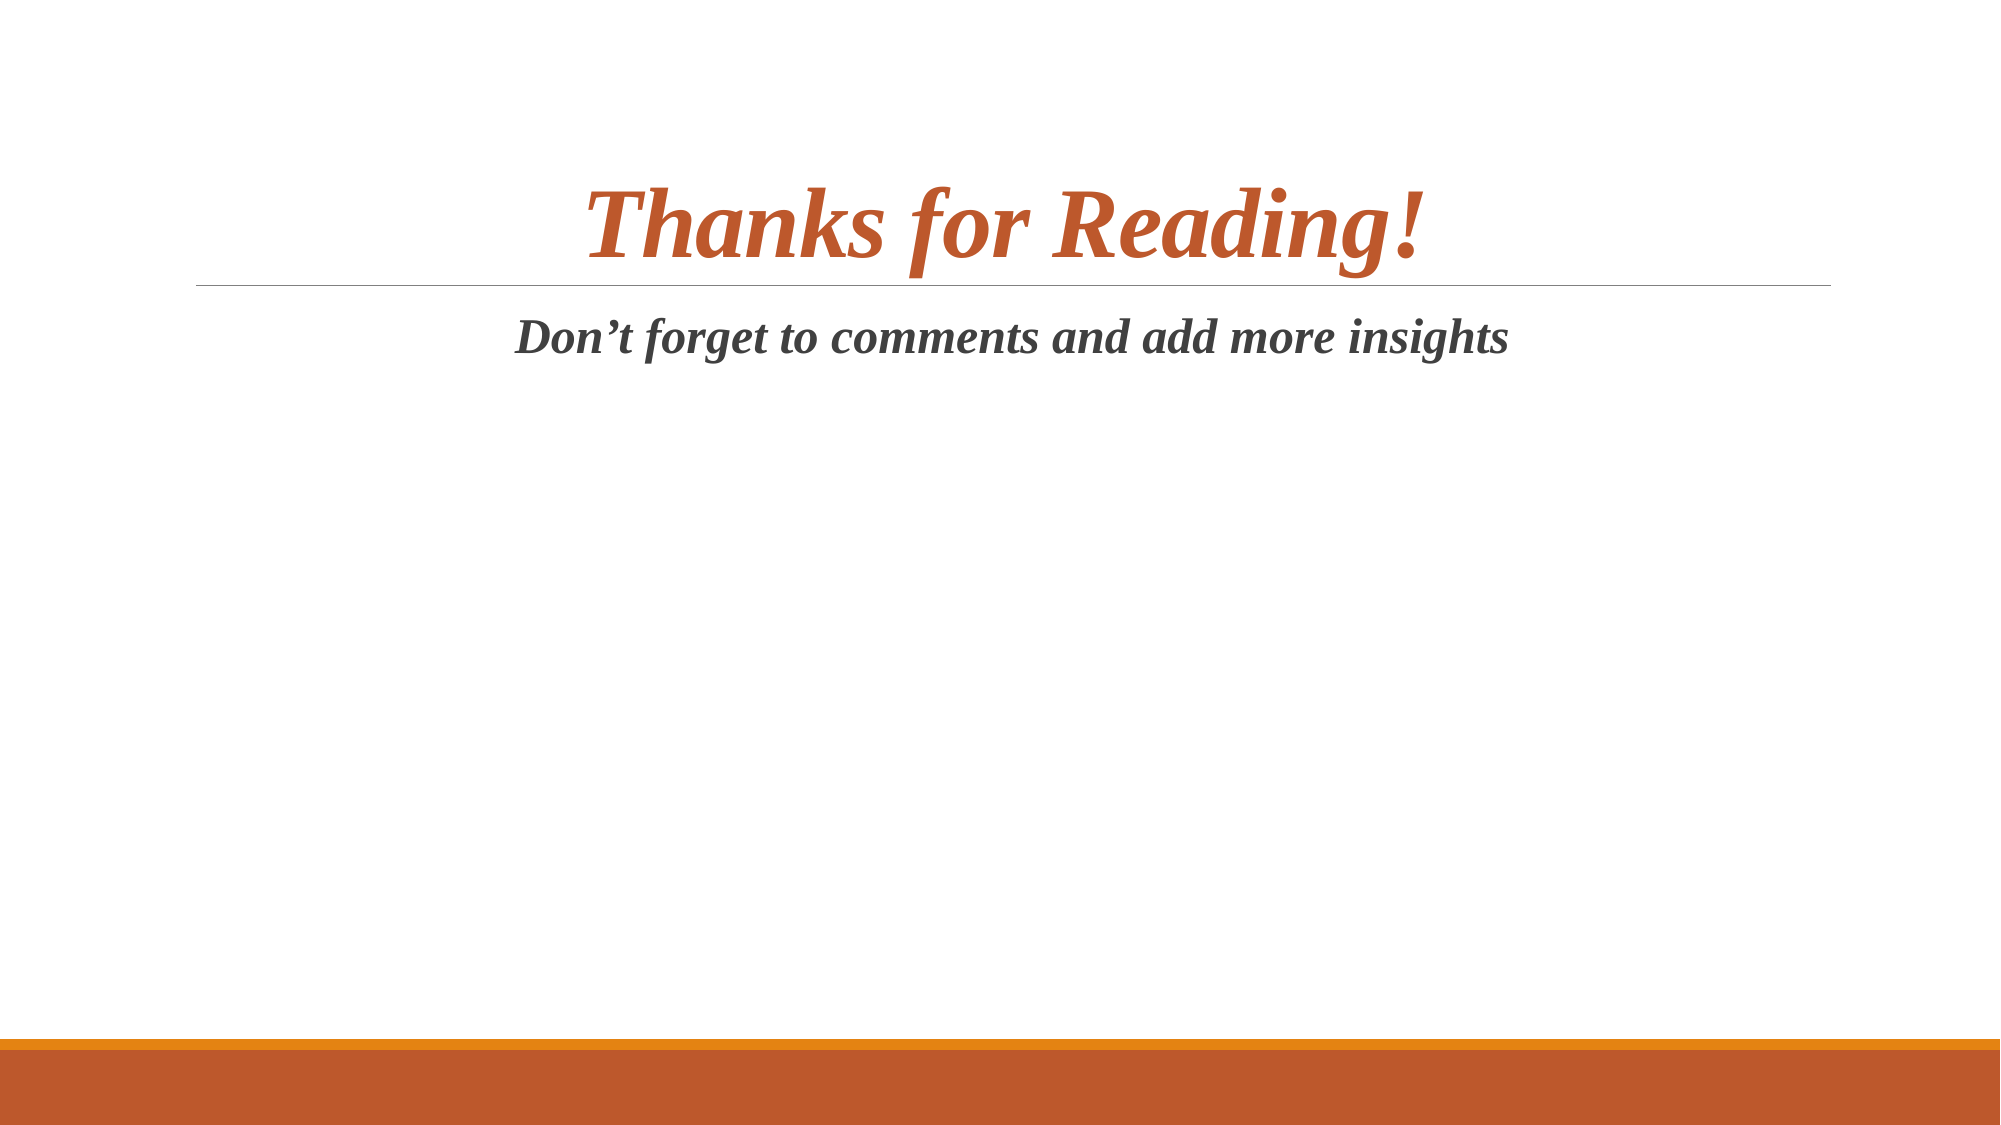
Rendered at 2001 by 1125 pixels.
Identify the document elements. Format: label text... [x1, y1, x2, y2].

title Thanks for Reading! [180, 47, 1830, 285]
list Don’t forget to comments and add more insights [180, 302, 1830, 963]
